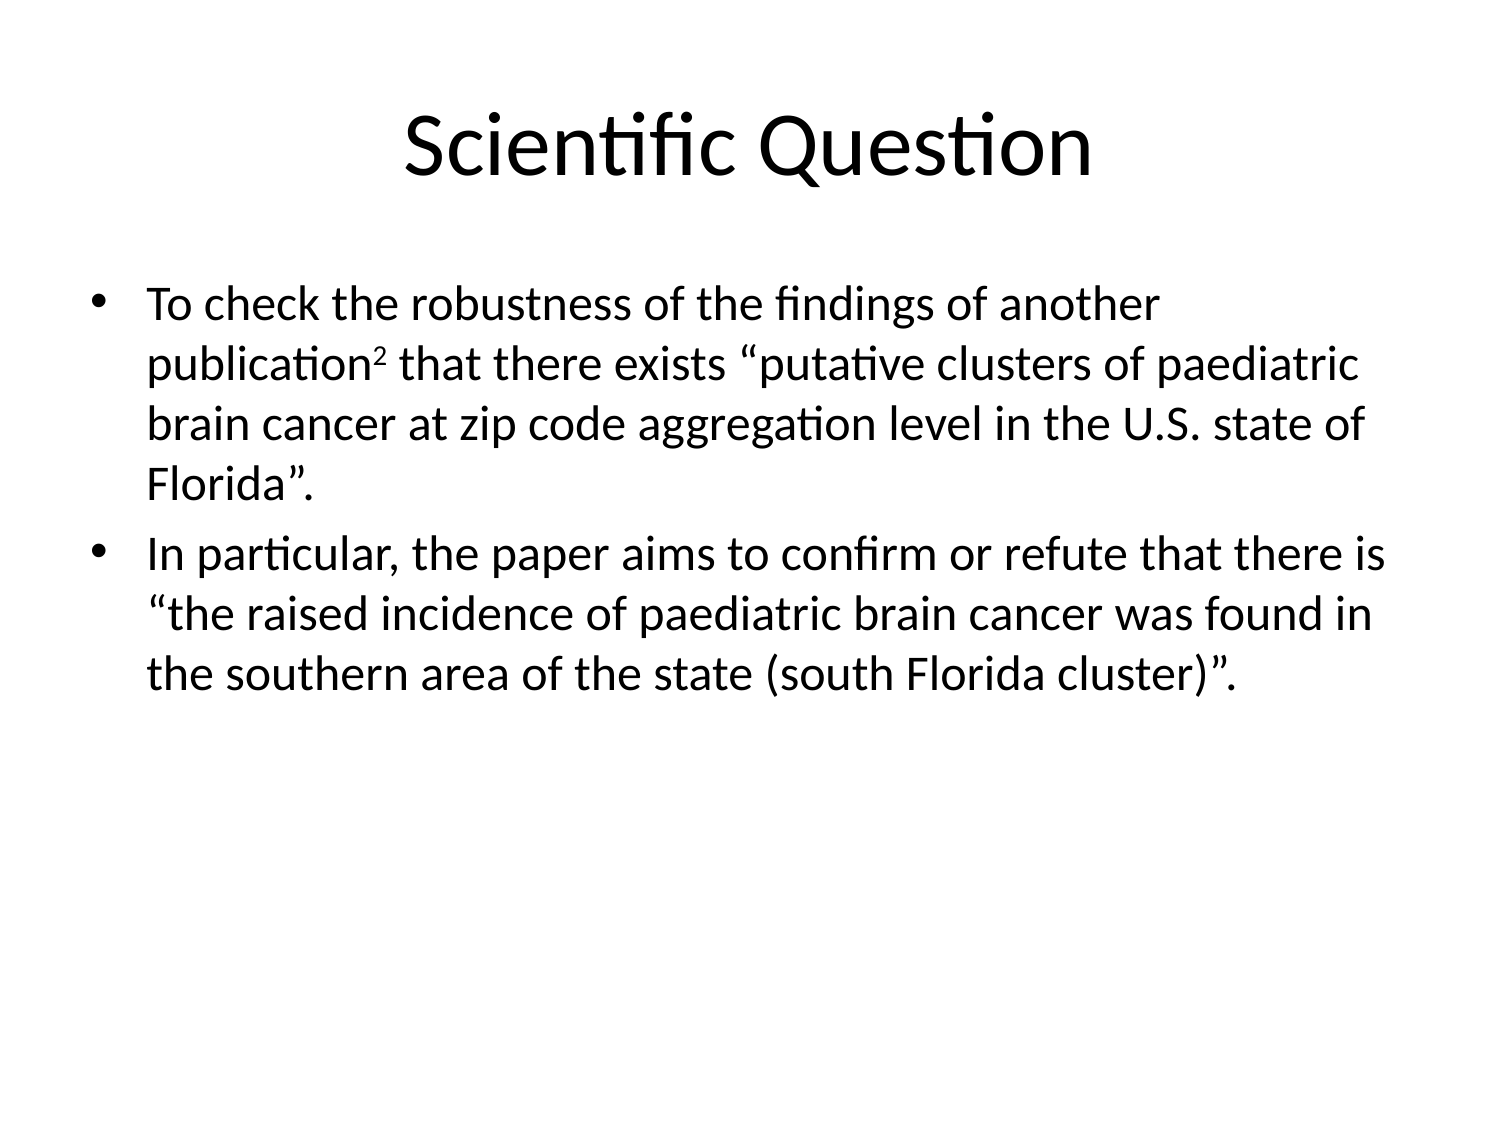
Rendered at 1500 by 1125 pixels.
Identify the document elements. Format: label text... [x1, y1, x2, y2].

list To check the robustness of the findings of another publication2 that there exists “putative clusters of paediatric brain cancer at zip code aggregation level in the U.S. state of Florida”. In particular, the paper aims to confirm or refute that there is “the raised incidence of paediatric brain cancer was found in the southern area of the state (south Florida cluster)”. [75, 262, 1425, 1005]
title Scientific Question [75, 45, 1425, 233]
